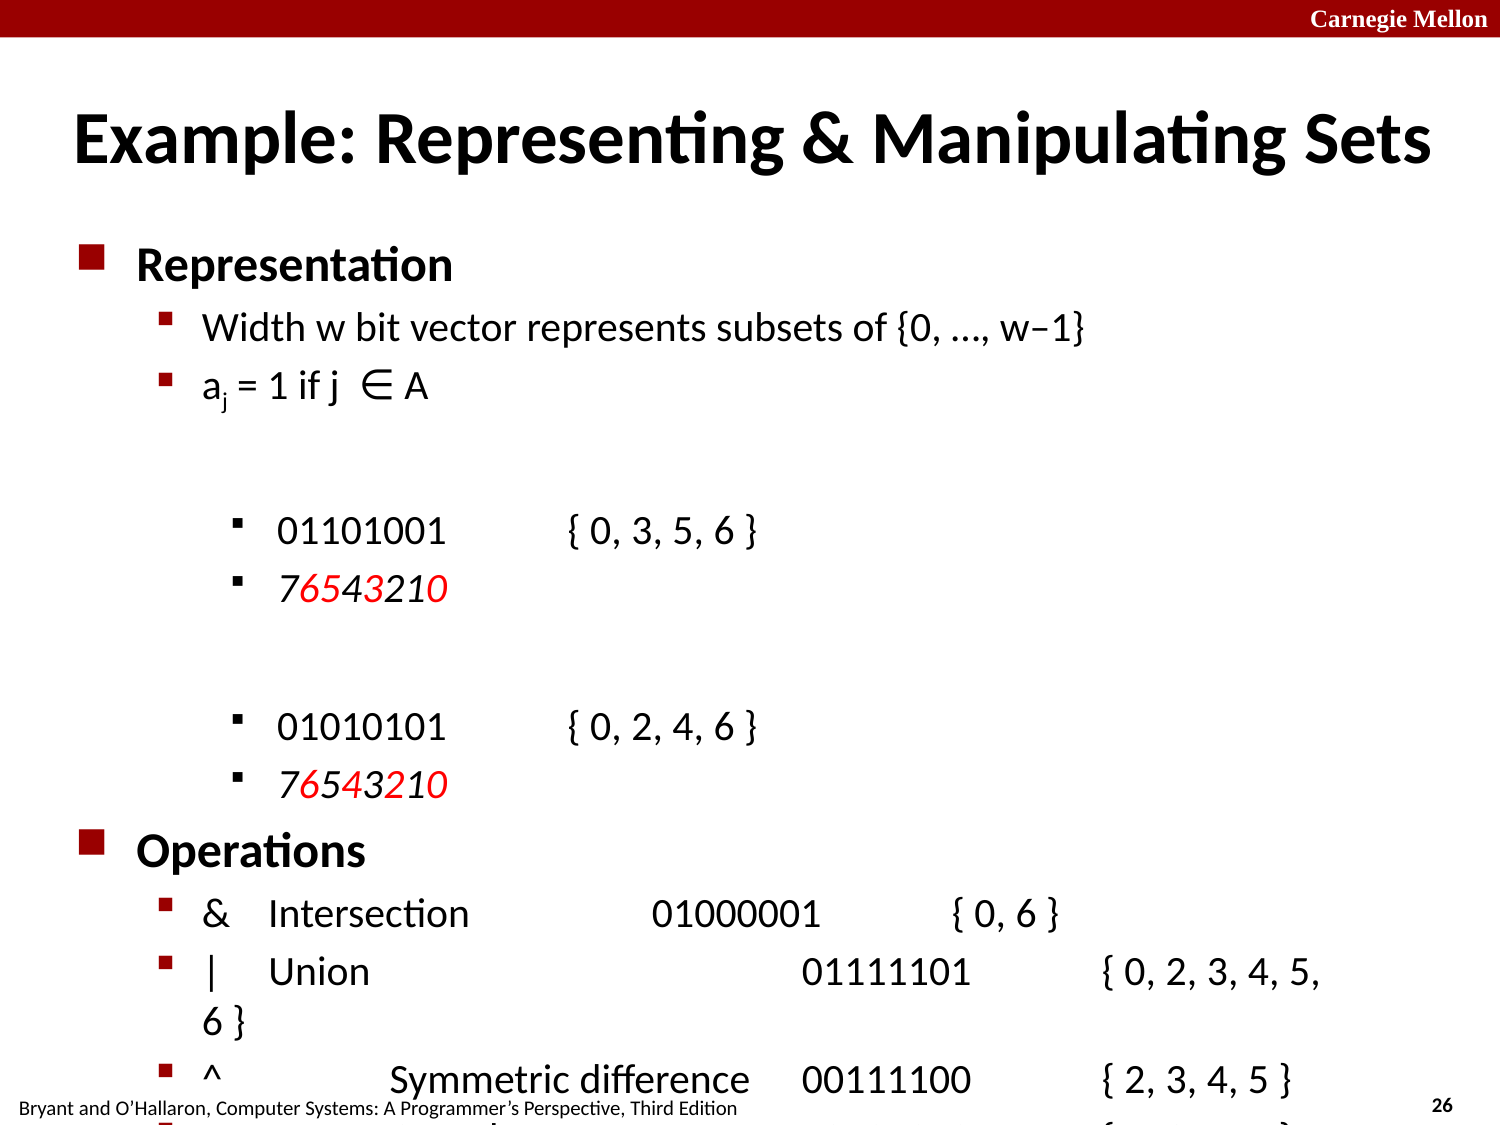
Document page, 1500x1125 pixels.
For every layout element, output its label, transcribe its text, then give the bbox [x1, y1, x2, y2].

title Example: Representing & Manipulating Sets [58, 71, 1476, 197]
list Representation Width w bit vector represents subsets of {0, …, w–1} aj = 1 if j ∈ A 01101001 { 0, 3, 5, 6 } 76543210 01010101 { 0, 2, 4, 6 } 76543210 Operations & Intersection 01000001 { 0, 6 } | Union 01111101 { 0, 2, 3, 4, 5, 6 } ^ Symmetric difference 00111100 { 2, 3, 4, 5 } ~ Complement 10101010 { 1, 3, 5, 7 } [64, 223, 1361, 1040]
